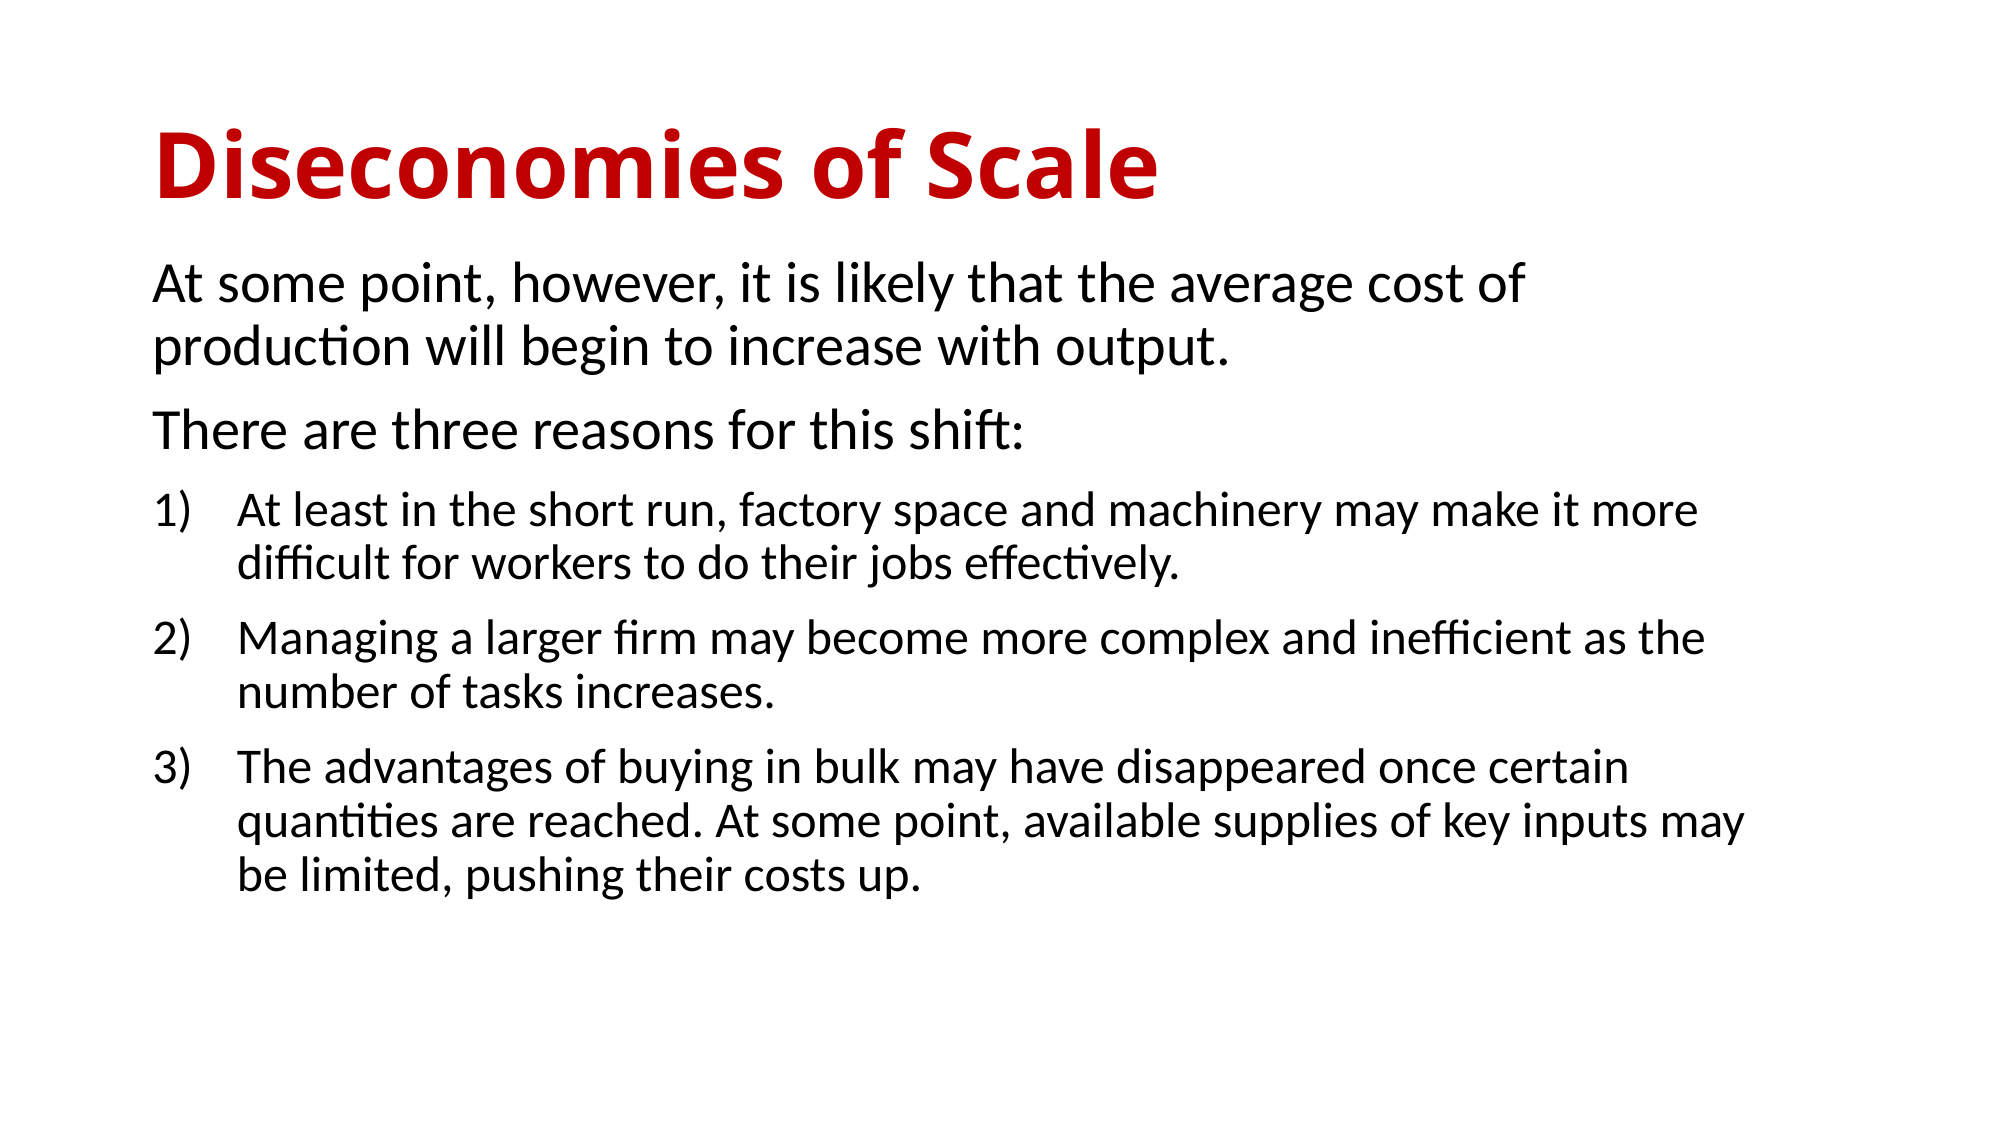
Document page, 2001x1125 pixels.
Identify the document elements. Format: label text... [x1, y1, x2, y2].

title Diseconomies of Scale [137, 59, 1863, 278]
list At some point, however, it is likely that the average cost of production will begin to increase with output. There are three reasons for this shift: At least in the short run, factory space and machinery may make it more difficult for workers to do their jobs effectively. Managing a larger firm may become more complex and inefficient as the number of tasks increases. The advantages of buying in bulk may have disappeared once certain quantities are reached. At some point, available supplies of key inputs may be limited, pushing their costs up. [137, 245, 1811, 1014]
